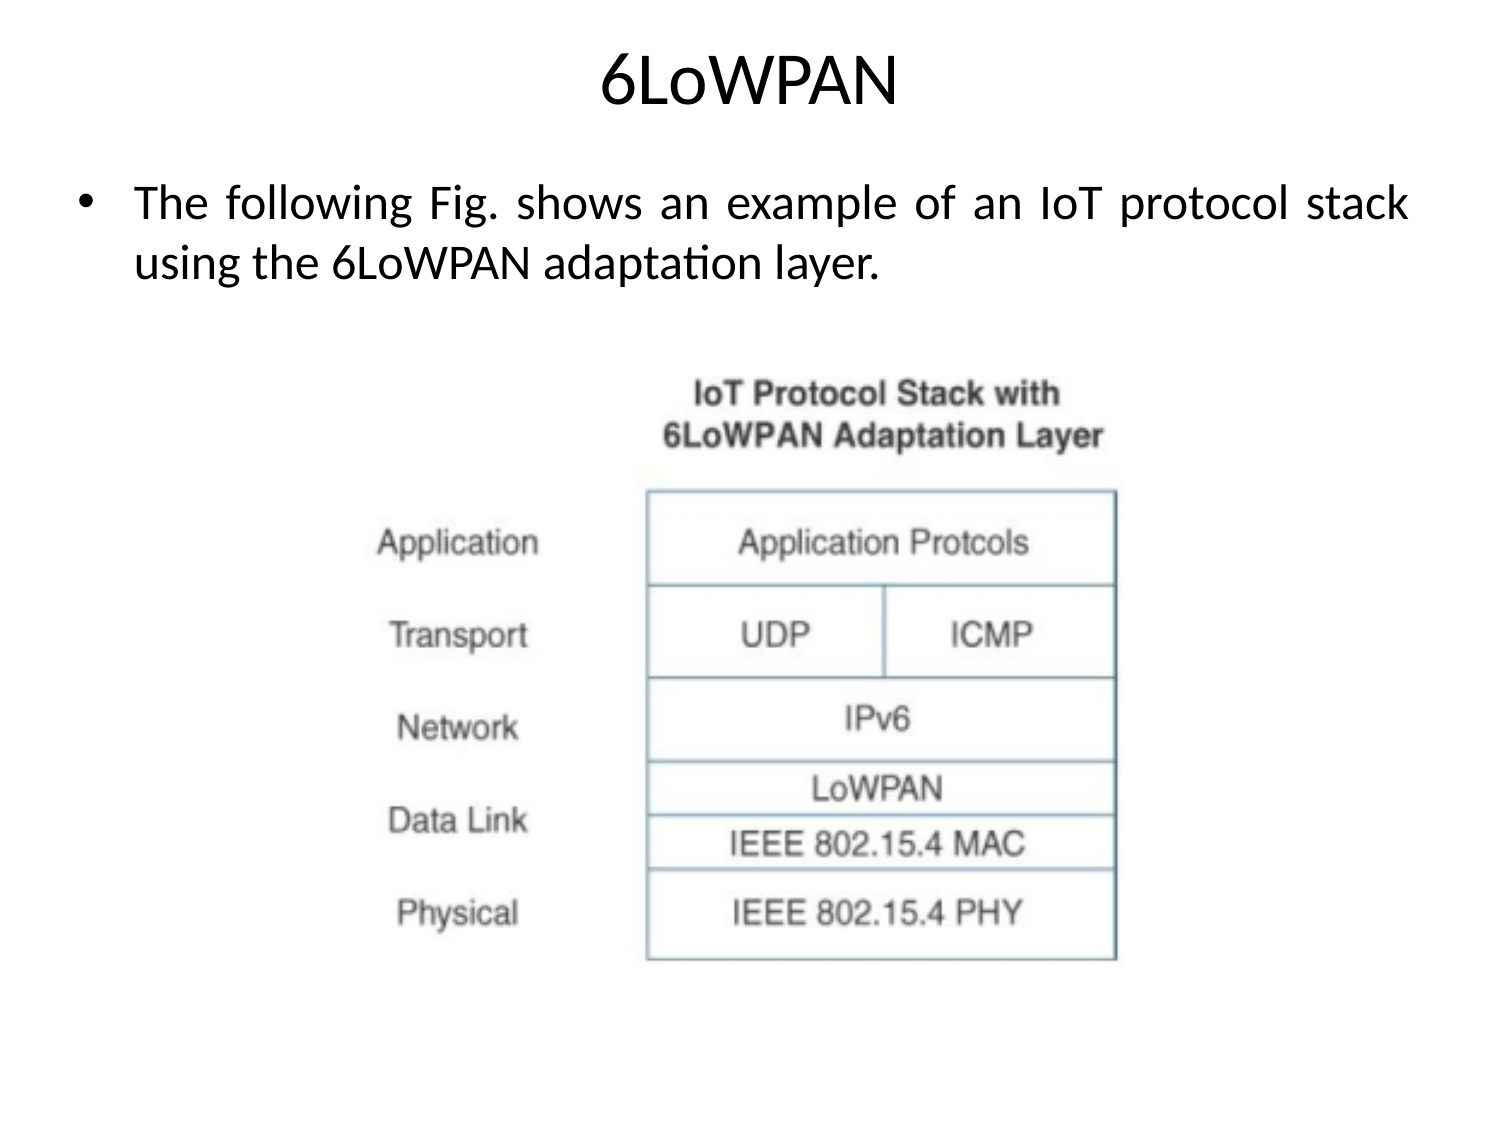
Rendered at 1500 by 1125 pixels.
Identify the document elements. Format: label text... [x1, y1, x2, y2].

list The following Fig. shows an example of an IoT protocol stack using the 6LoWPAN adaptation layer. [62, 162, 1425, 1125]
title 6LoWPAN [0, 12, 1500, 138]
picture [349, 349, 1147, 988]
